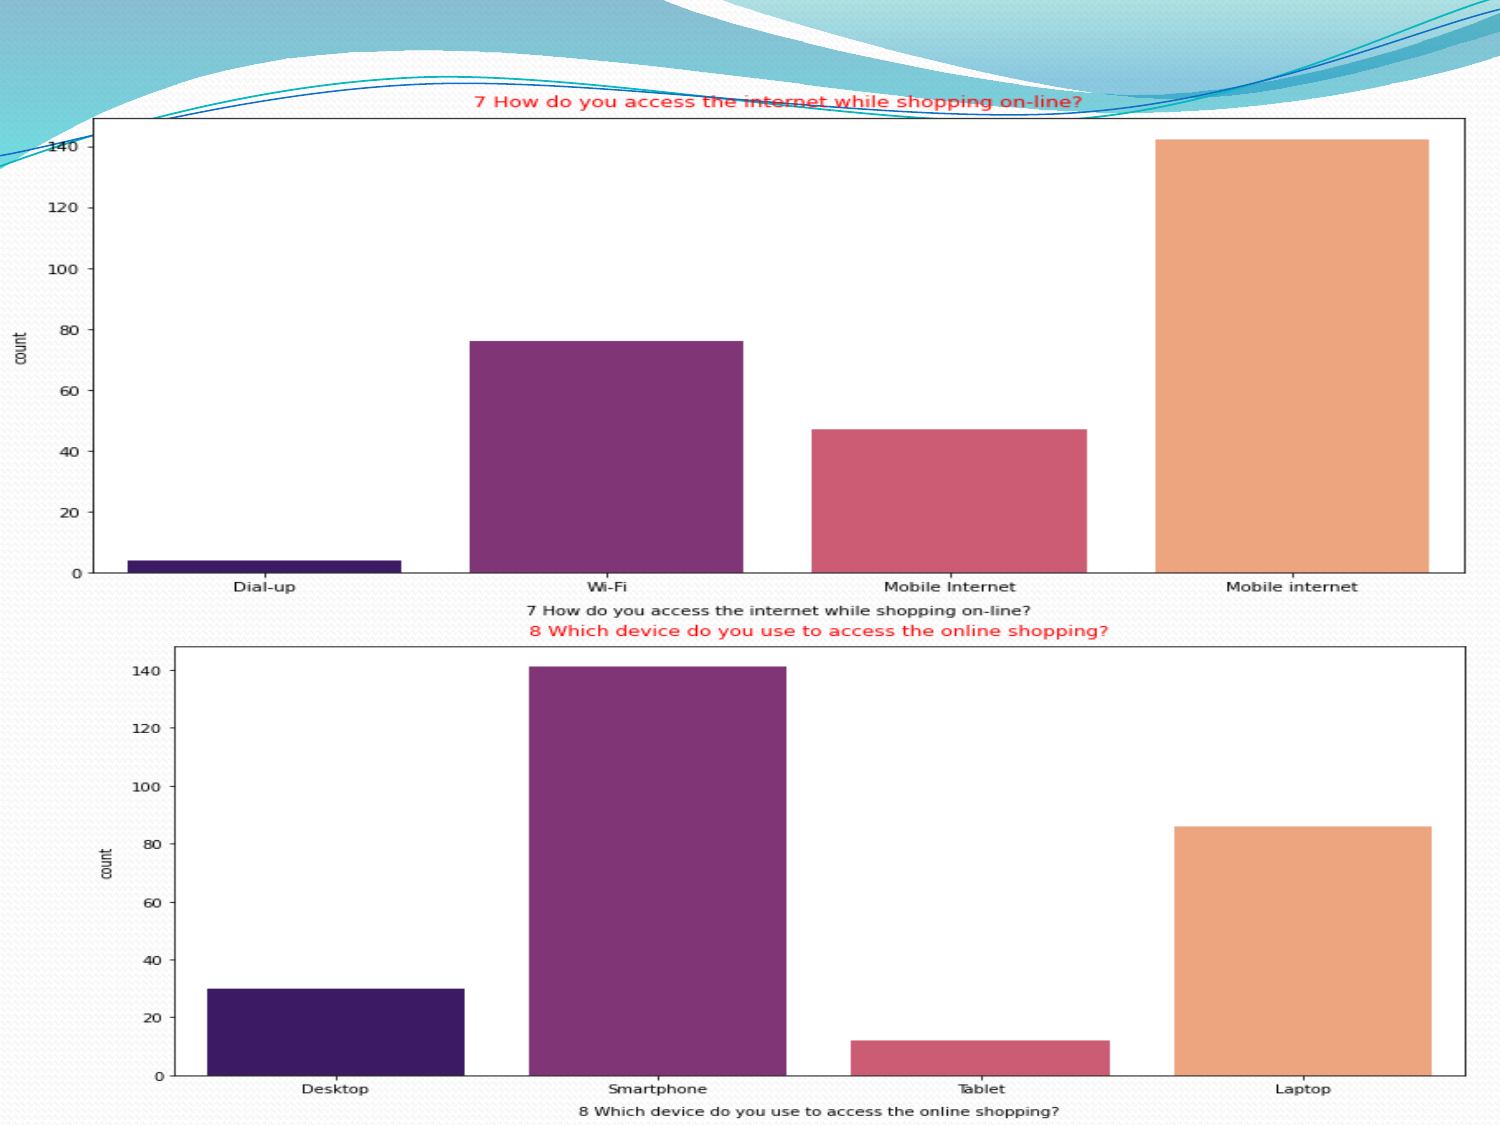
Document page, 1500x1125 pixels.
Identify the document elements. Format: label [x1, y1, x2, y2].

picture [87, 617, 1476, 1125]
list [0, 87, 1476, 626]
